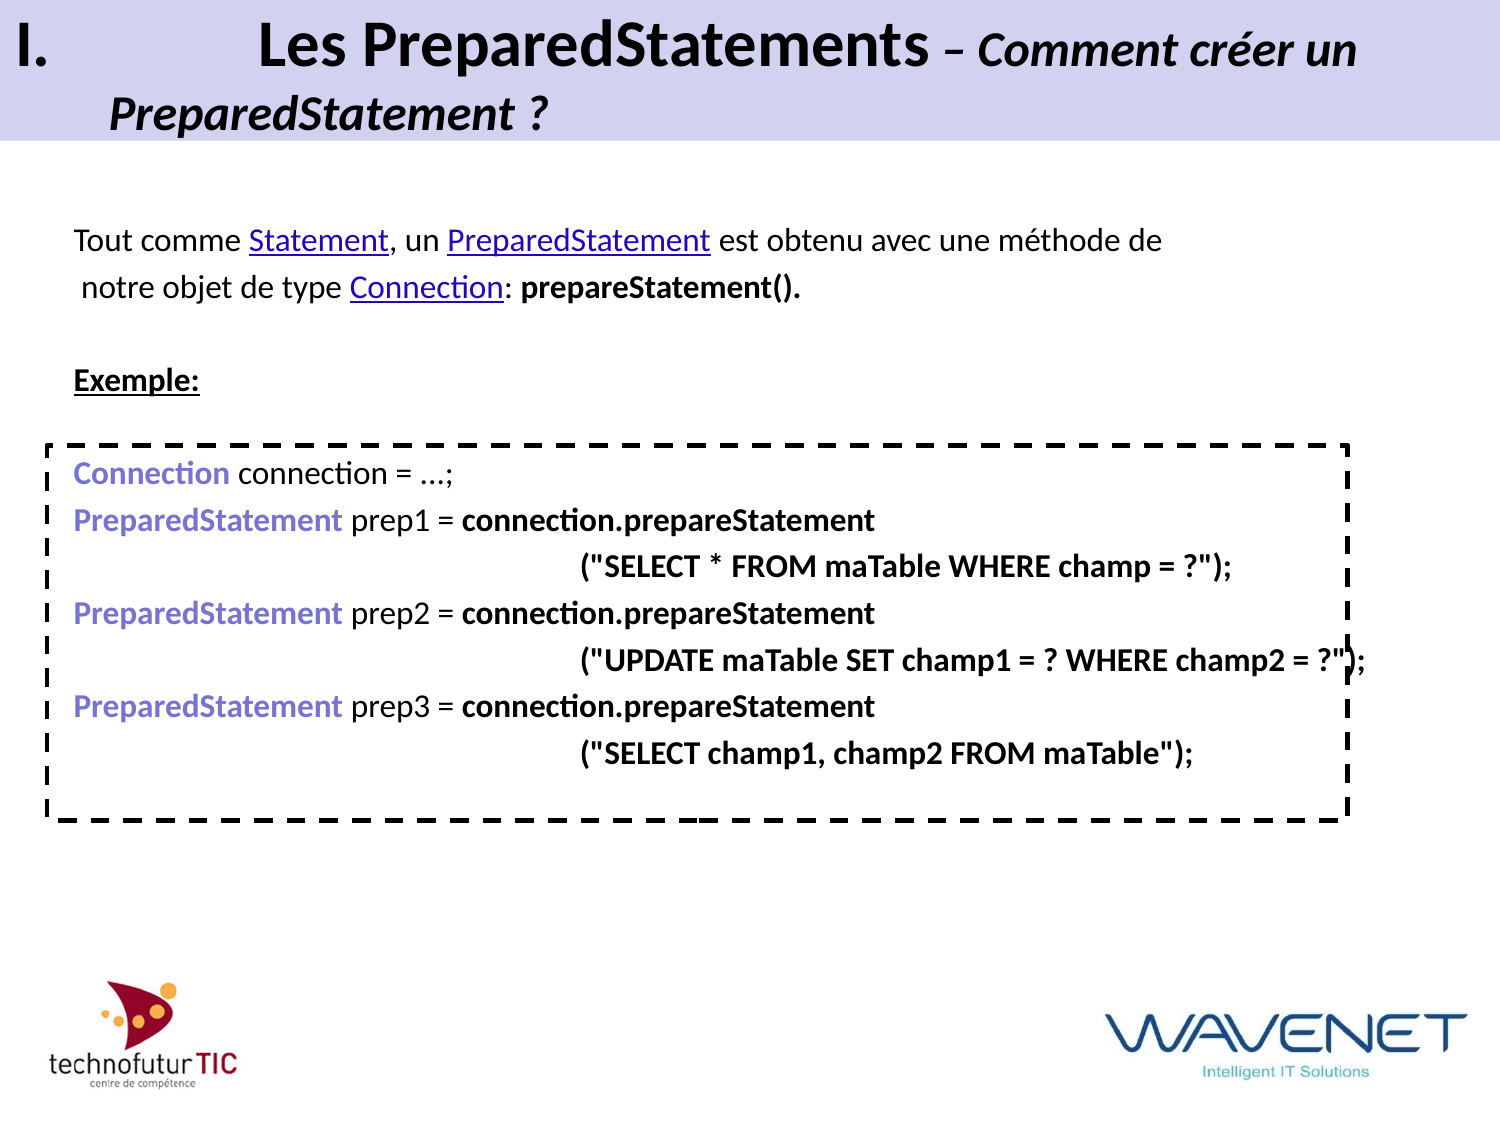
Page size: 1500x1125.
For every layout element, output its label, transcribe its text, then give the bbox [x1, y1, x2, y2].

title I. Les PreparedStatements – Comment créer un PreparedStatement ? [0, 0, 1500, 141]
list Tout comme Statement, un PreparedStatement est obtenu avec une méthode de notre objet de type Connection: prepareStatement(). Exemple: Connection connection = ...; PreparedStatement prep1 = connection.prepareStatement ("SELECT * FROM maTable WHERE champ = ?"); PreparedStatement prep2 = connection.prepareStatement ("UPDATE maTable SET champ1 = ? WHERE champ2 = ?"); PreparedStatement prep3 = connection.prepareStatement ("SELECT champ1, champ2 FROM maTable"); [58, 210, 1454, 961]
picture [41, 970, 245, 1094]
text_box [46, 445, 1348, 821]
picture [1103, 1012, 1469, 1081]
